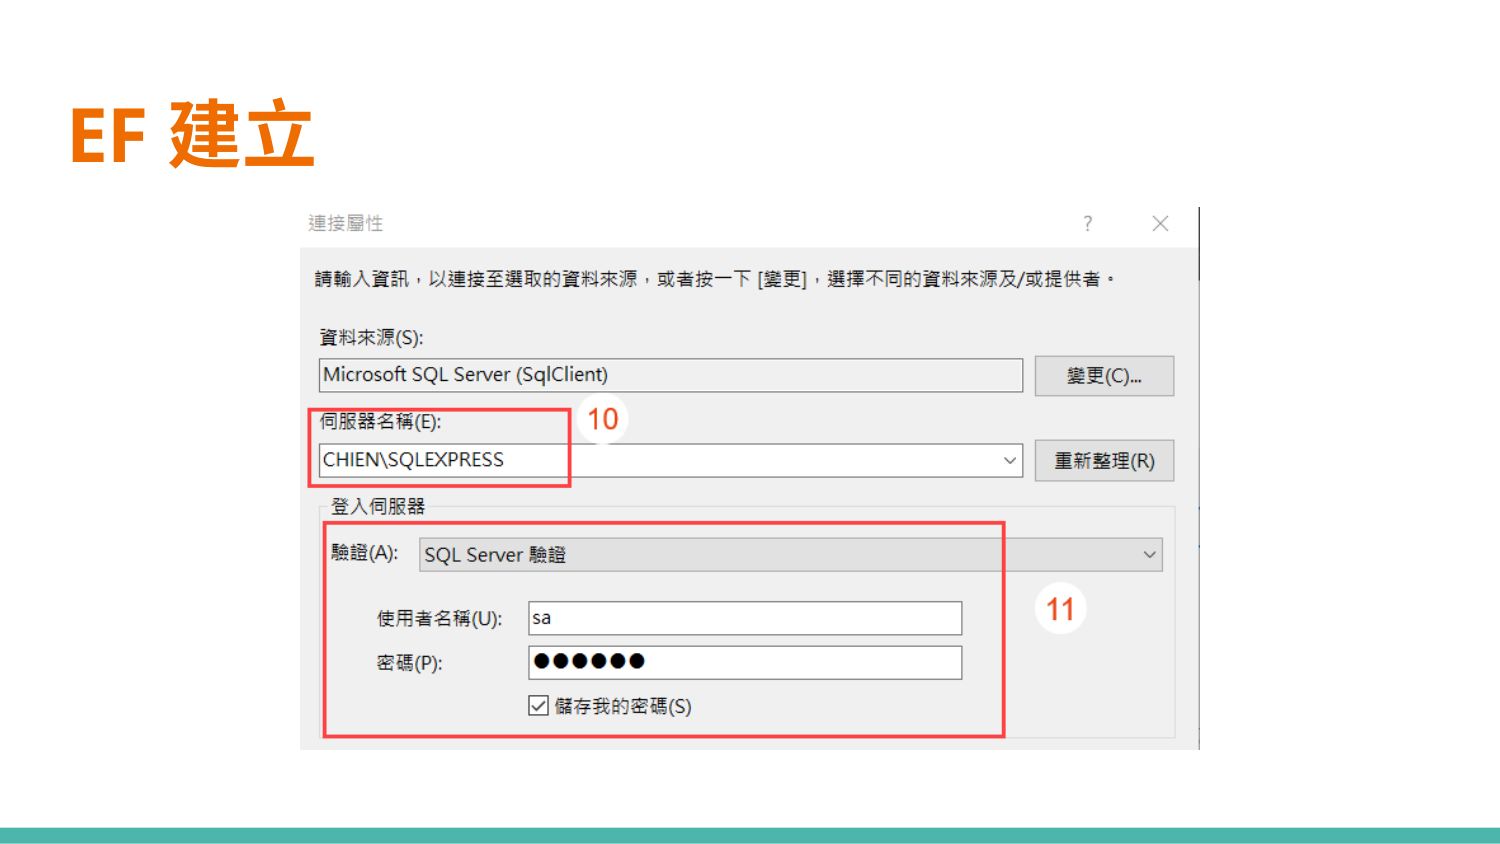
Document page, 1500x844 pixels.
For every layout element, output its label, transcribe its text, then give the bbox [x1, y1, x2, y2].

picture [299, 207, 1200, 750]
title EF建立 [51, 72, 1449, 189]
